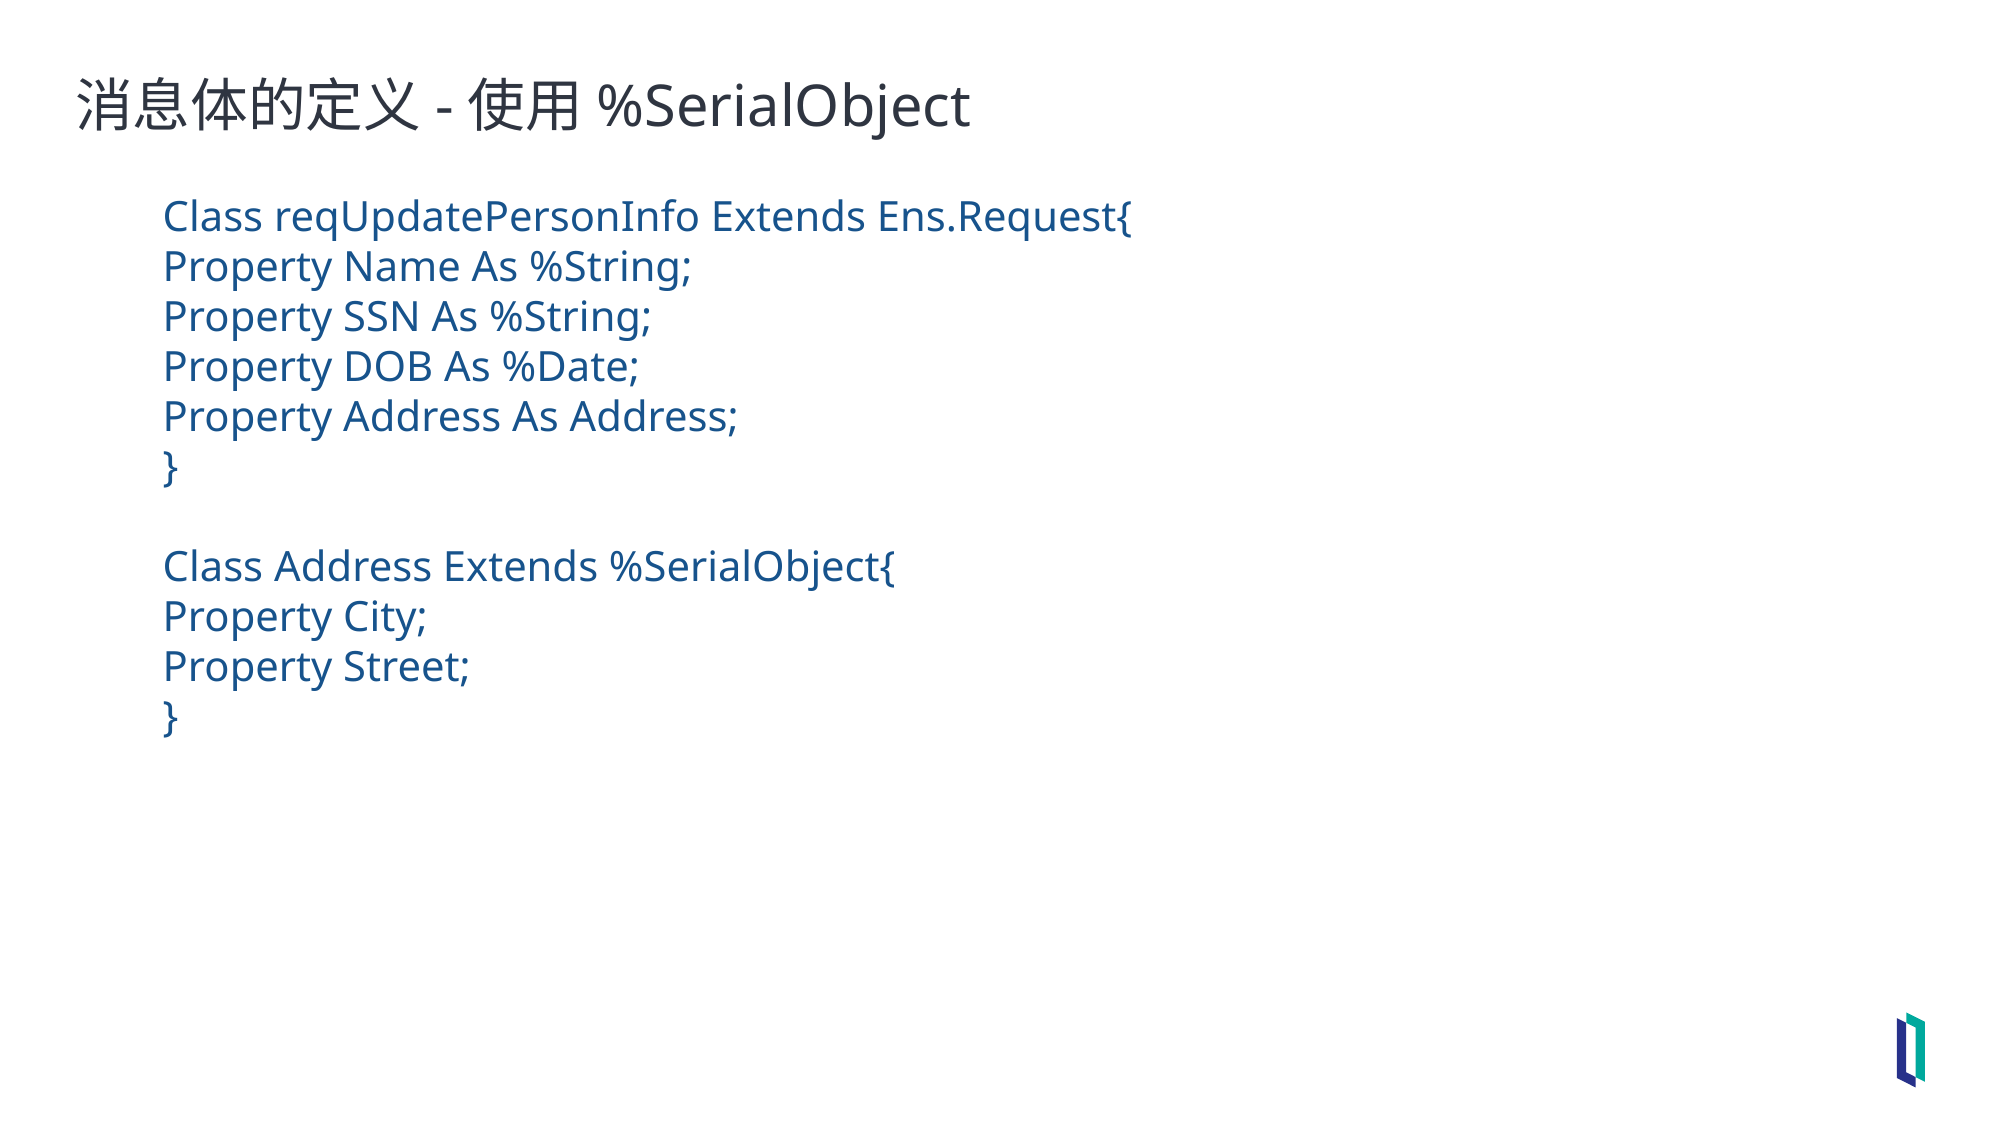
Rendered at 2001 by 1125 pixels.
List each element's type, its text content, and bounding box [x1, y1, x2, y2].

title 消息体的定义-使用%SerialObject [74, 76, 1926, 159]
list Class reqUpdatePersonInfo Extends Ens.Request{ Property Name As %String; Property SSN As %String; Property DOB As %Date; Property Address As Address; } Class Address Extends %SerialObject{ Property City; Property Street; } [74, 189, 1926, 982]
